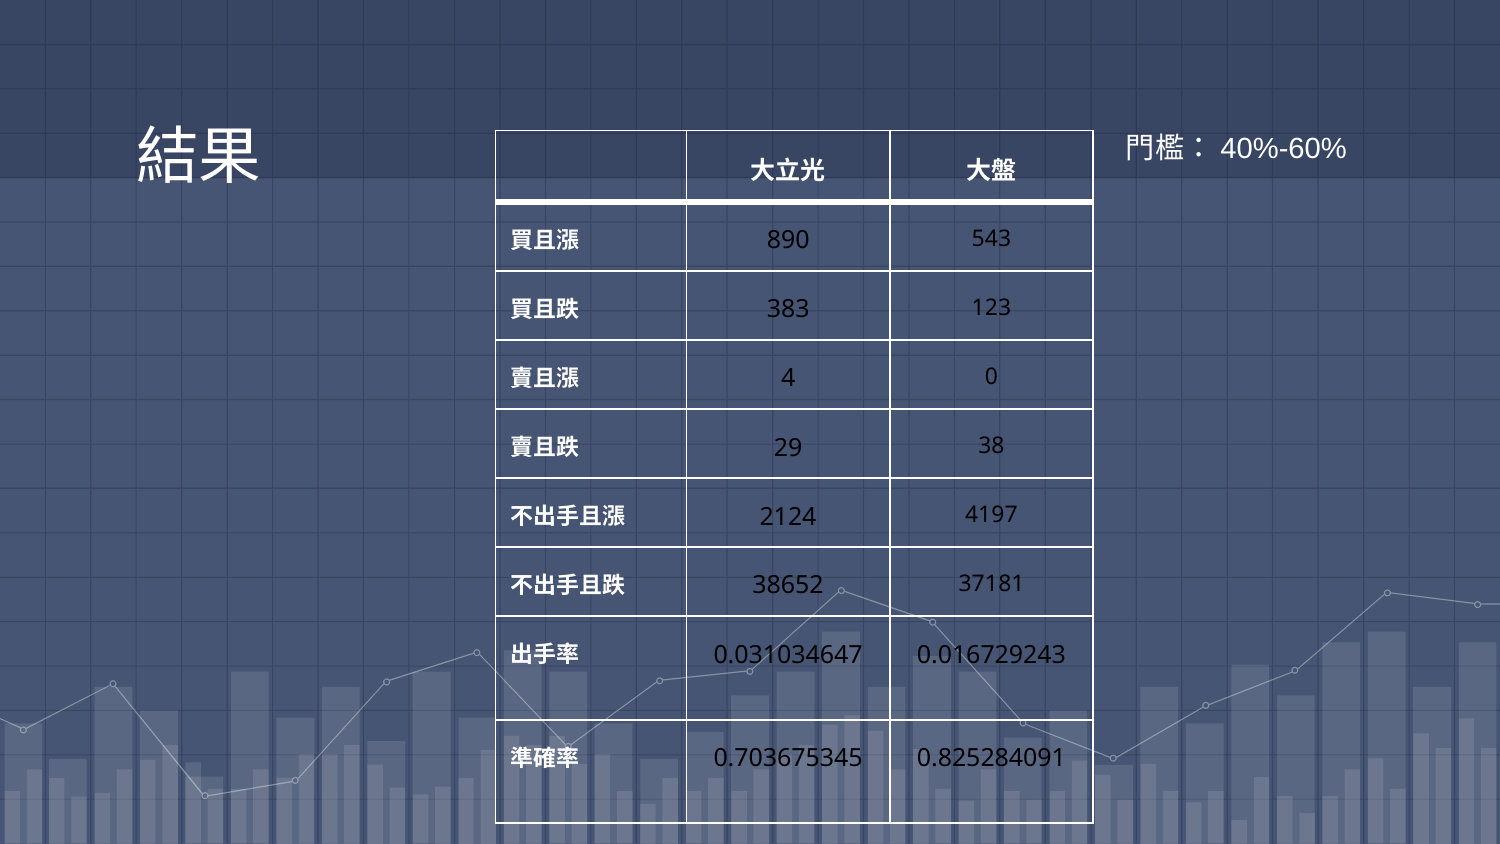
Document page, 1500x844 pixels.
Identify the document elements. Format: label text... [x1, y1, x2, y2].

table_cell 38 [891, 410, 1092, 477]
table_cell 0.825284091 [891, 721, 1092, 822]
table_cell 383 [687, 272, 889, 339]
table_cell 買且跌 [496, 272, 686, 339]
table_cell 0.703675345 [687, 721, 889, 822]
table_cell 0 [891, 341, 1092, 408]
table_cell 4197 [891, 479, 1092, 546]
table_header [496, 131, 686, 199]
table_cell 29 [687, 410, 889, 477]
table_cell 123 [891, 272, 1092, 339]
table_cell 37181 [891, 548, 1092, 615]
table_cell 543 [891, 205, 1092, 270]
table_cell 準確率 [496, 721, 686, 822]
table_cell 出手率 [496, 617, 686, 719]
table_cell 買且漲 [496, 205, 686, 270]
text_box 門檻：40%-60% [1110, 114, 1363, 207]
table_cell 不出手且跌 [496, 548, 686, 615]
table_cell 0.031034647 [687, 617, 889, 719]
table_cell 賣且跌 [496, 410, 686, 477]
table_header 大立光 [687, 131, 889, 199]
table_cell 0.016729243 [891, 617, 1092, 719]
title 結果 [121, 65, 1383, 207]
table_cell 890 [687, 205, 889, 270]
table_cell 不出手且漲 [496, 479, 686, 546]
table_header 大盤 [891, 131, 1092, 199]
table_cell 2124 [687, 479, 889, 546]
table_cell 4 [687, 341, 889, 408]
table_cell 賣且漲 [496, 341, 686, 408]
table_cell 38652 [687, 548, 889, 615]
